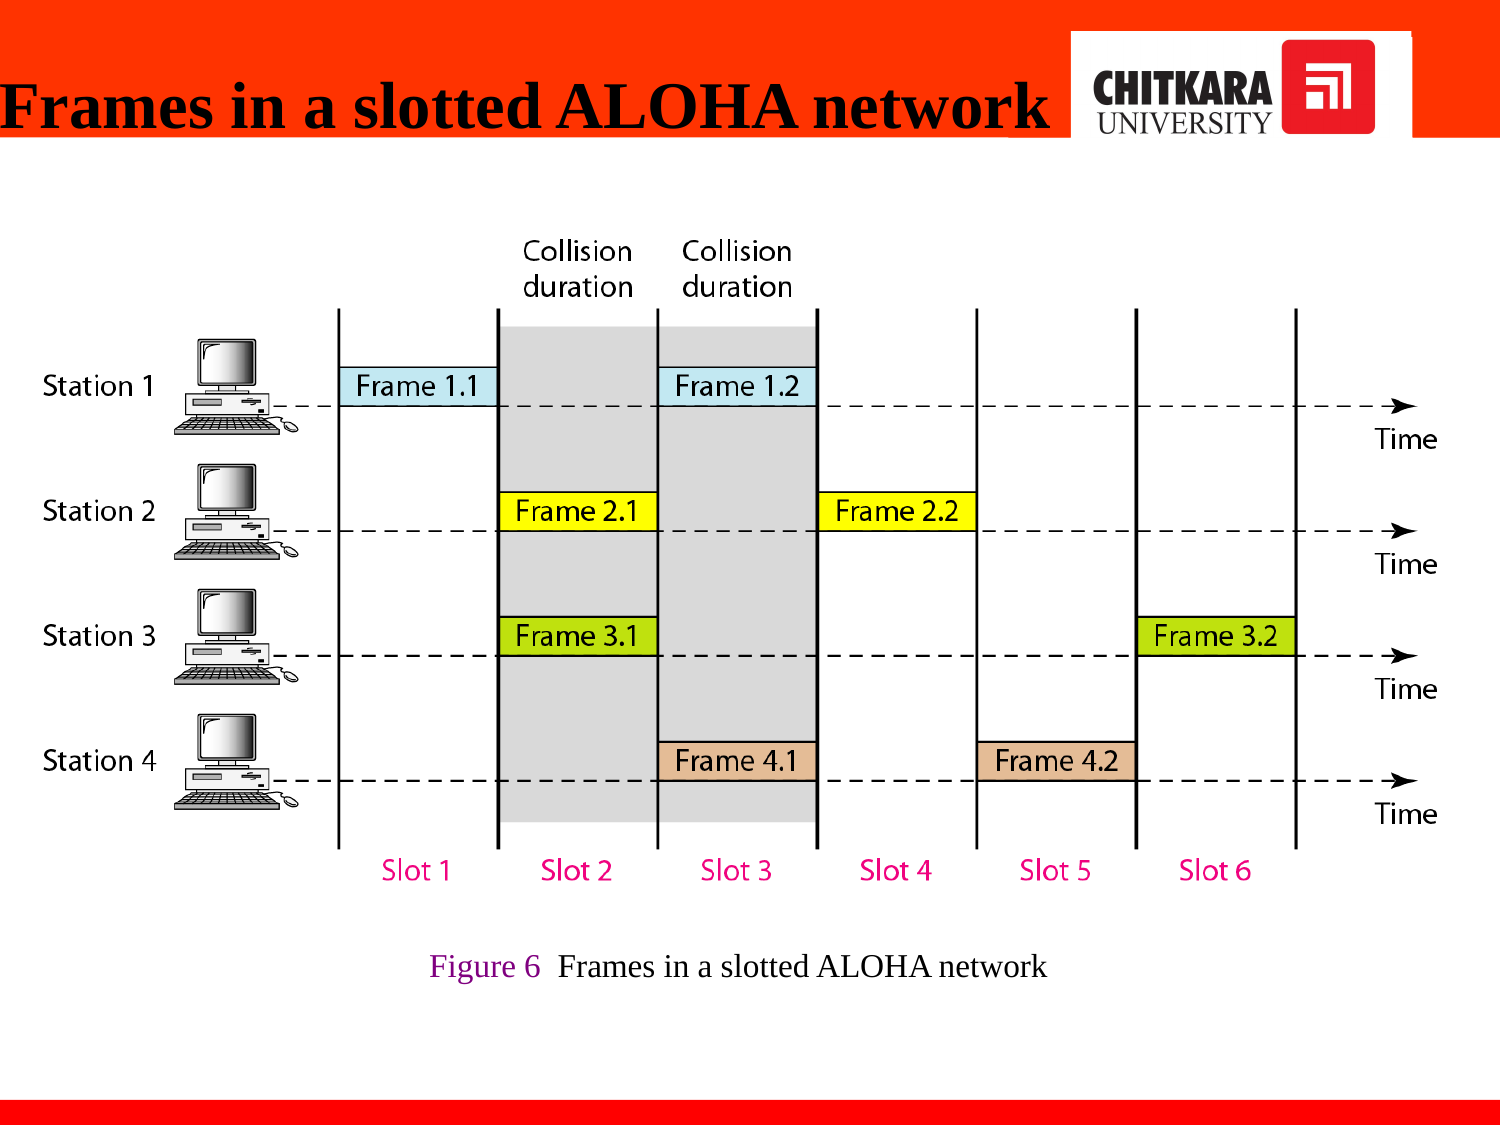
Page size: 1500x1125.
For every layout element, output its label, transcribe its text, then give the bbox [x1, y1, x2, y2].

picture [42, 234, 1438, 888]
text_box Frames in a slotted ALOHA network [0, 54, 1095, 149]
text_box Figure 6 Frames in a slotted ALOHA network [414, 937, 1064, 992]
picture [1074, 37, 1390, 138]
